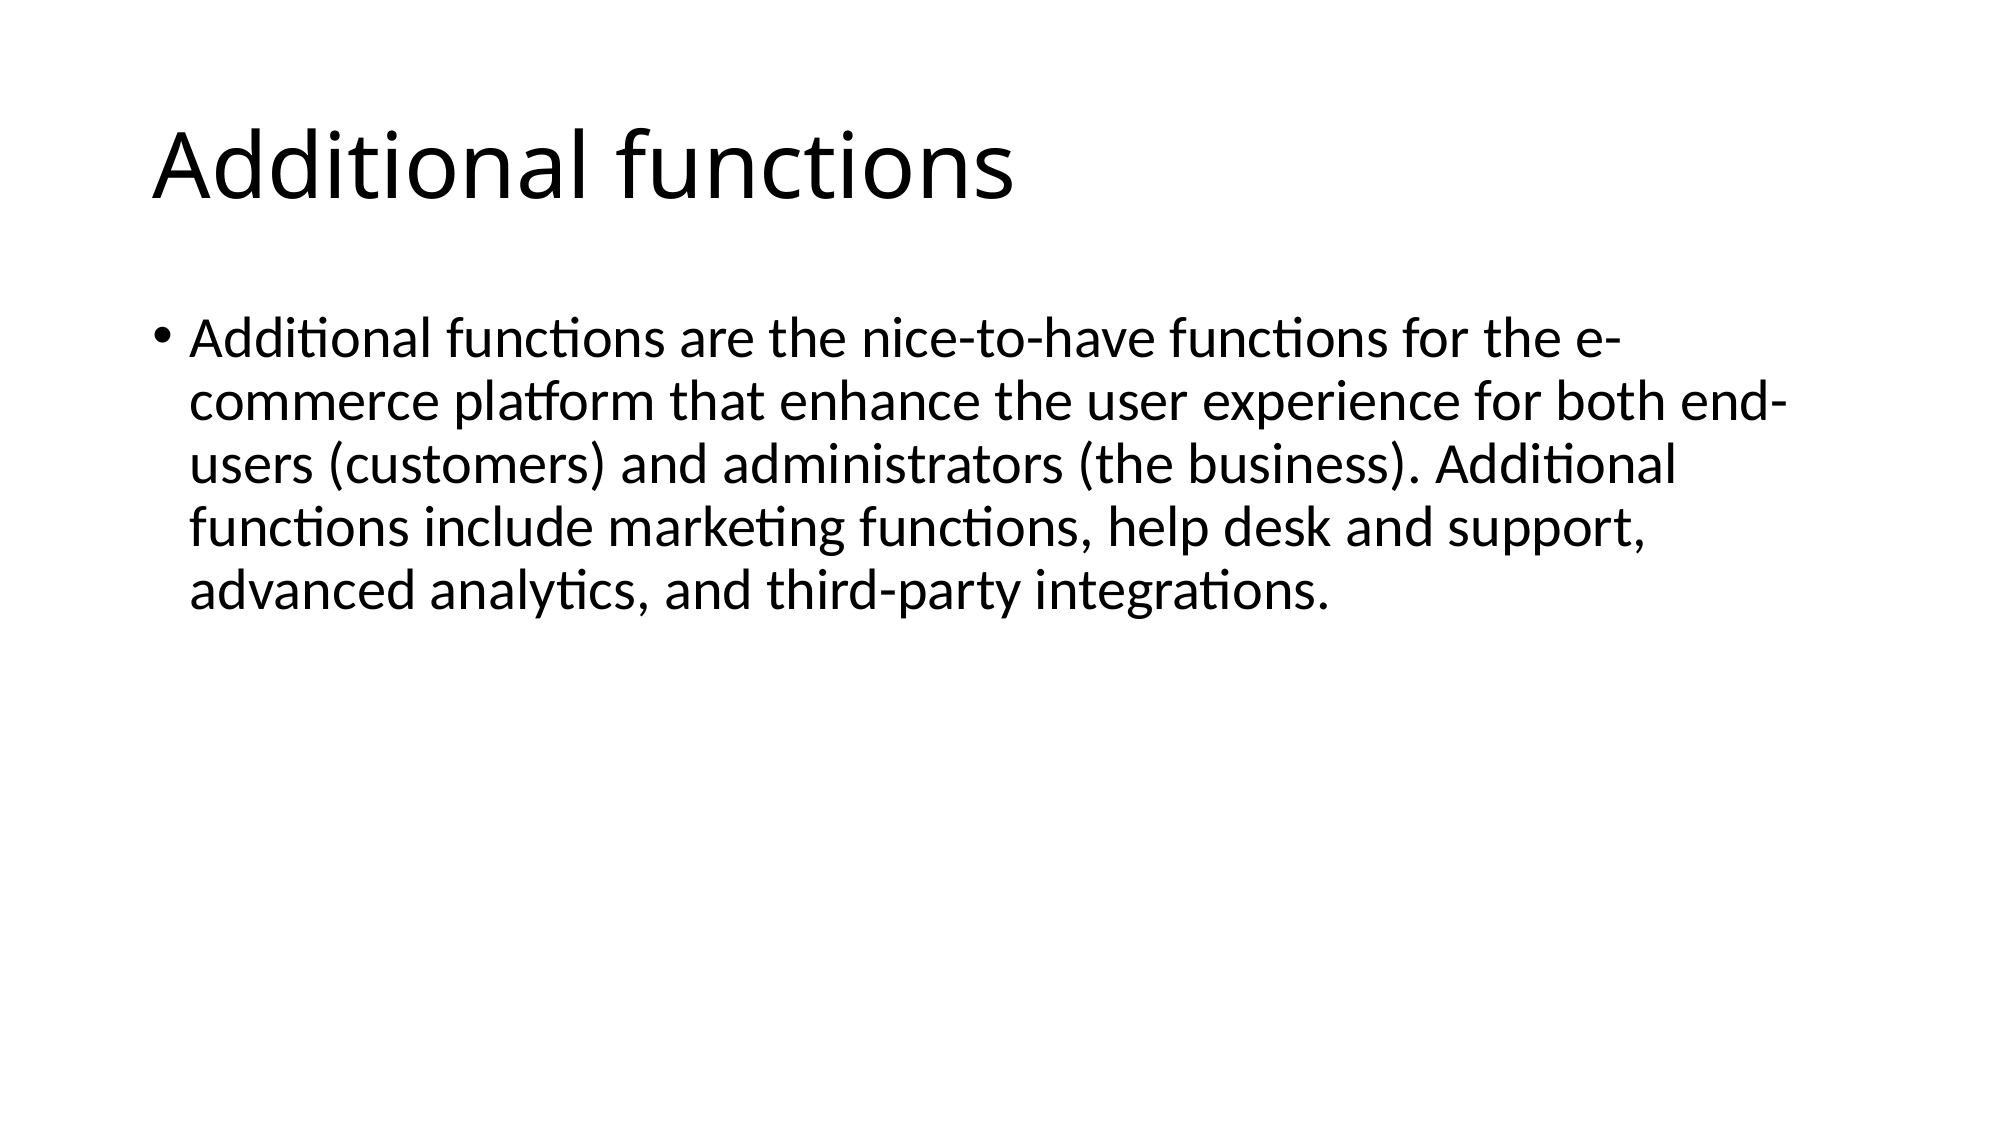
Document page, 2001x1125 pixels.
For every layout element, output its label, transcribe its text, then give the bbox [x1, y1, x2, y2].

title Additional functions [137, 59, 1863, 278]
list Additional functions are the nice-to-have functions for the e-commerce platform that enhance the user experience for both end-users (customers) and administrators (the business). Additional functions include marketing functions, help desk and support, advanced analytics, and third-party integrations. [137, 299, 1863, 1014]
